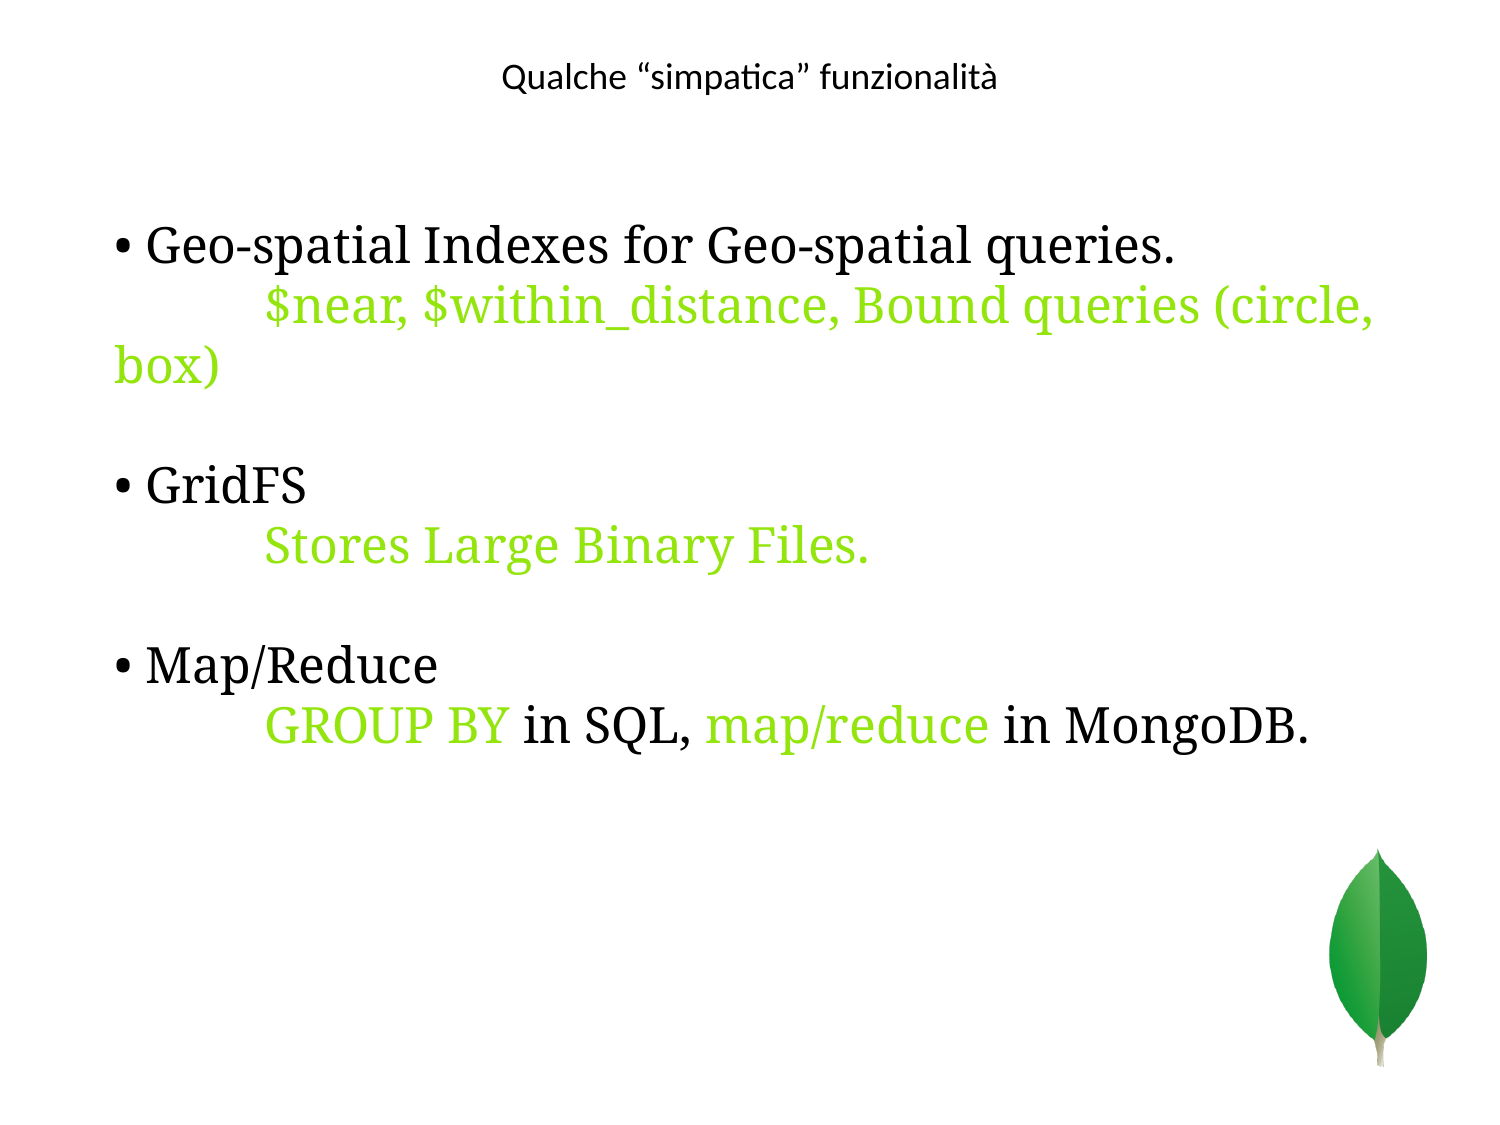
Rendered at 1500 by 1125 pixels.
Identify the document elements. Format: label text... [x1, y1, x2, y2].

picture [1259, 837, 1500, 1079]
subtitle Qualche “simpatica” funzionalità [75, 50, 1425, 163]
text_box • Geo-spatial Indexes for Geo-spatial queries. $near, $within_distance, Bound queries (circle, box) • GridFS Stores Large Binary Files. • Map/Reduce GROUP BY in SQL, map/reduce in MongoDB. [99, 206, 1450, 942]
